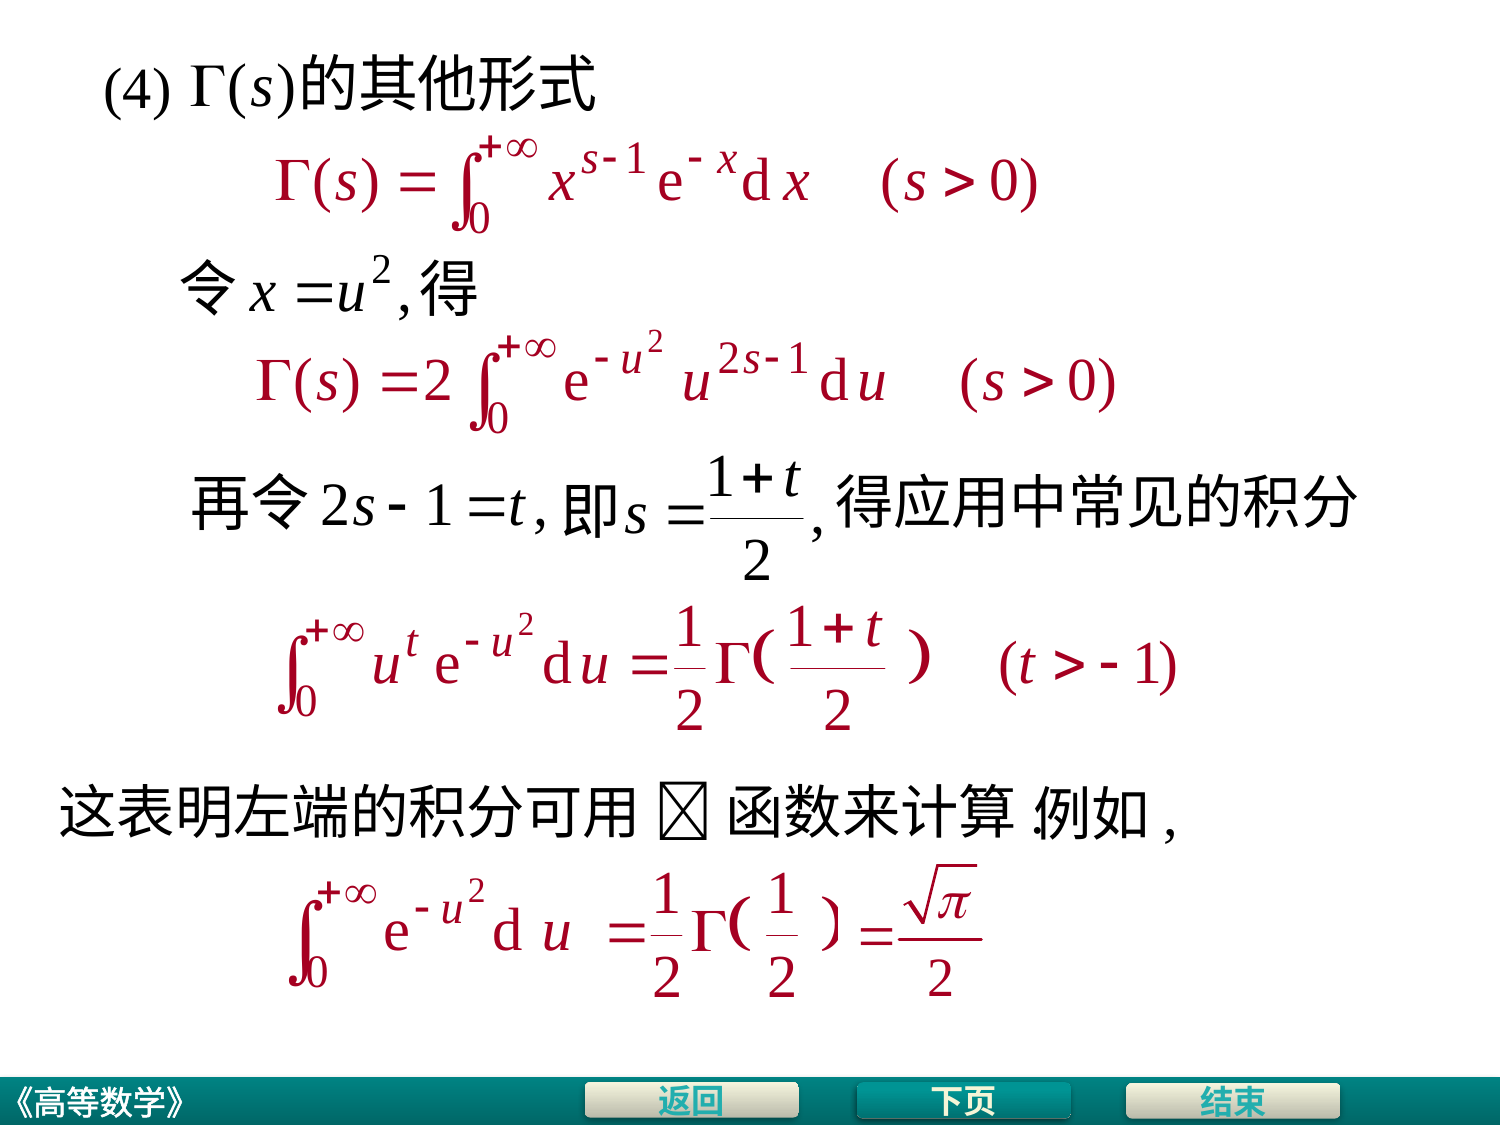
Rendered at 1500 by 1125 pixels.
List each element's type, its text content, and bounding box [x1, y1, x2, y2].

text_box 这表明左端的积分可用  函数来计算. [43, 767, 1060, 853]
title (4) [88, 42, 200, 156]
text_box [265, 595, 1181, 736]
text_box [562, 445, 828, 586]
text_box 得应用中常见的积分 [832, 458, 1375, 543]
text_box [846, 851, 991, 1006]
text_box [252, 320, 1120, 448]
text_box 下页 [857, 1082, 1072, 1118]
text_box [174, 245, 482, 330]
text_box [187, 50, 603, 124]
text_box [599, 862, 838, 1003]
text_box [271, 120, 1041, 248]
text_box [274, 866, 576, 1003]
text_box 例如, [1018, 769, 1193, 855]
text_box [187, 470, 551, 544]
